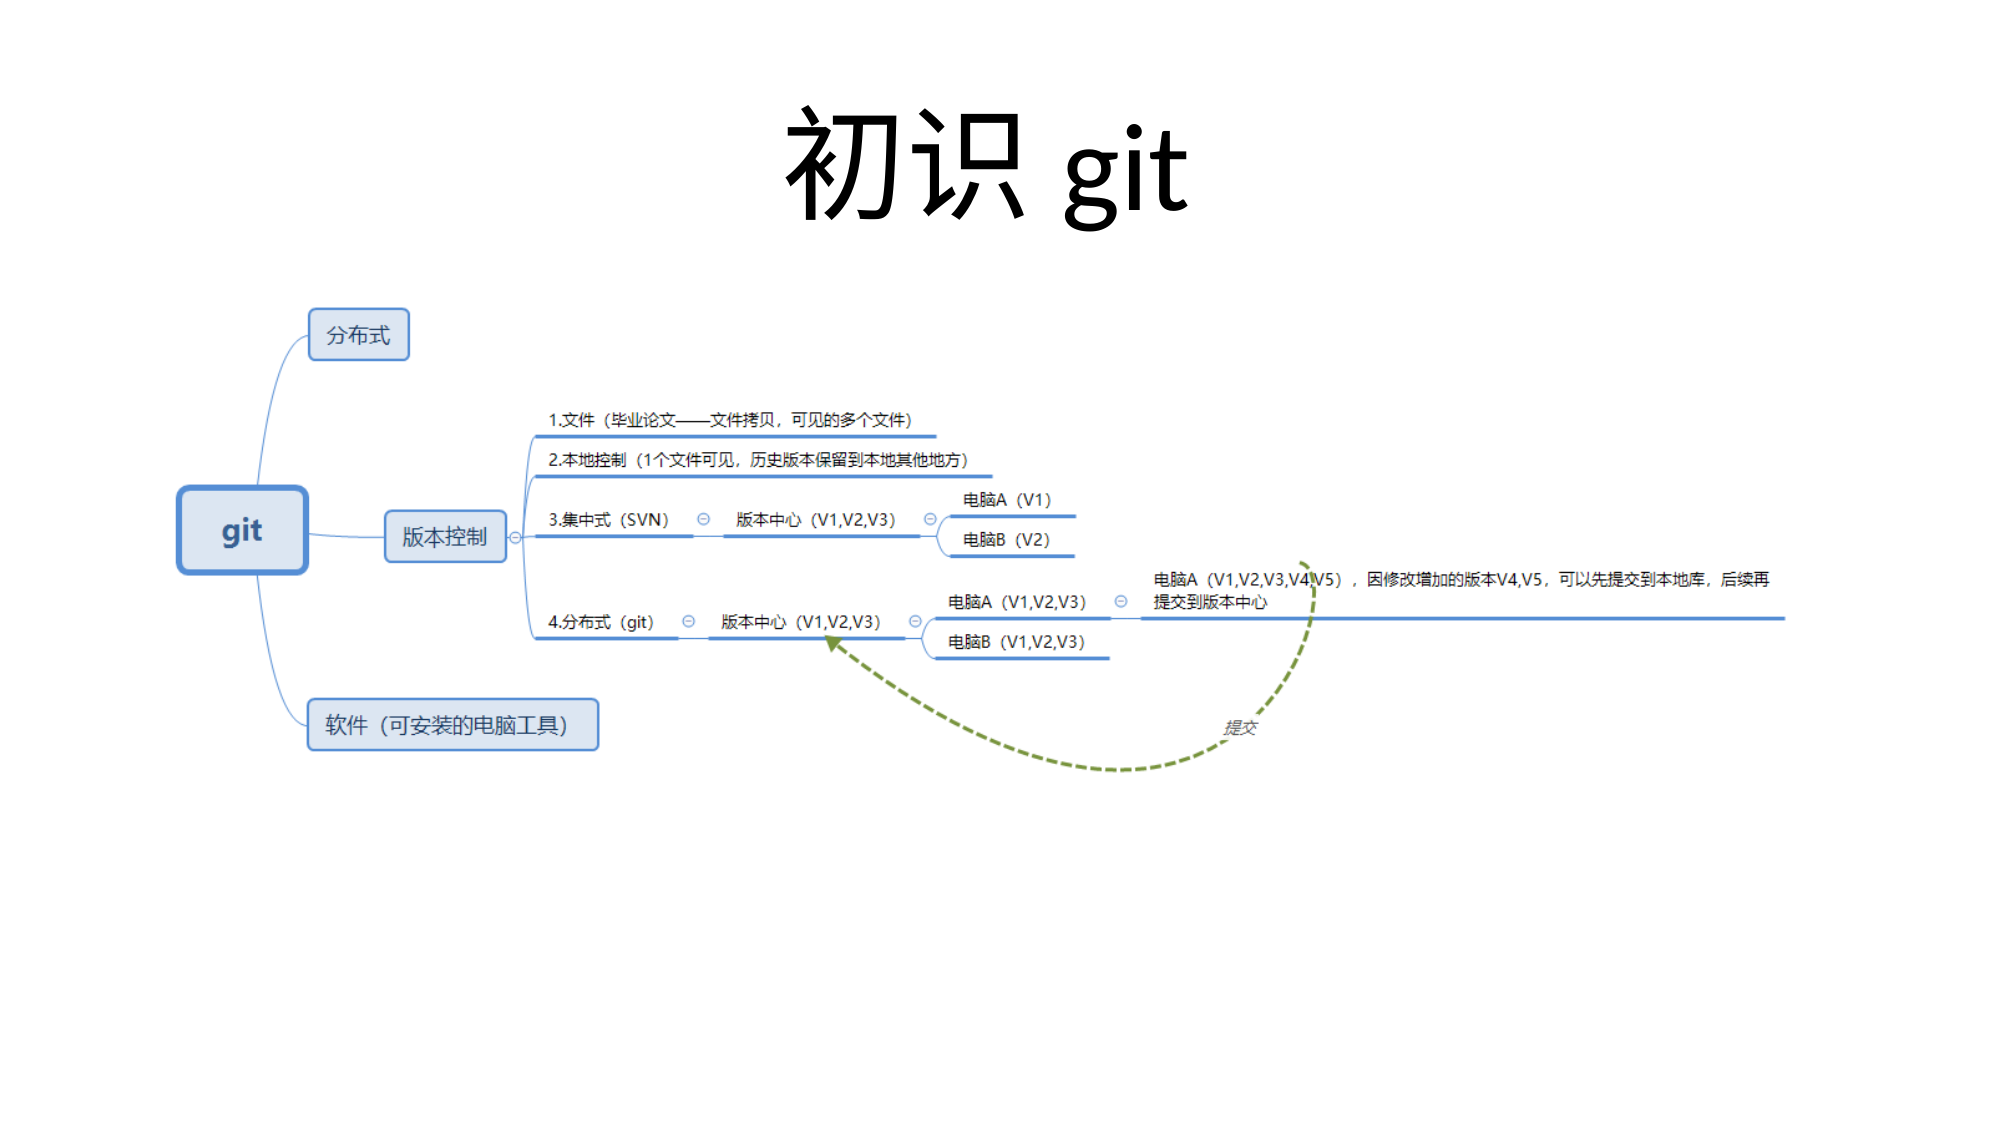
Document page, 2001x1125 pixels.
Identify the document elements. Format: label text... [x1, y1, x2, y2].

title 初识git [249, 64, 1750, 246]
picture [156, 289, 1807, 992]
